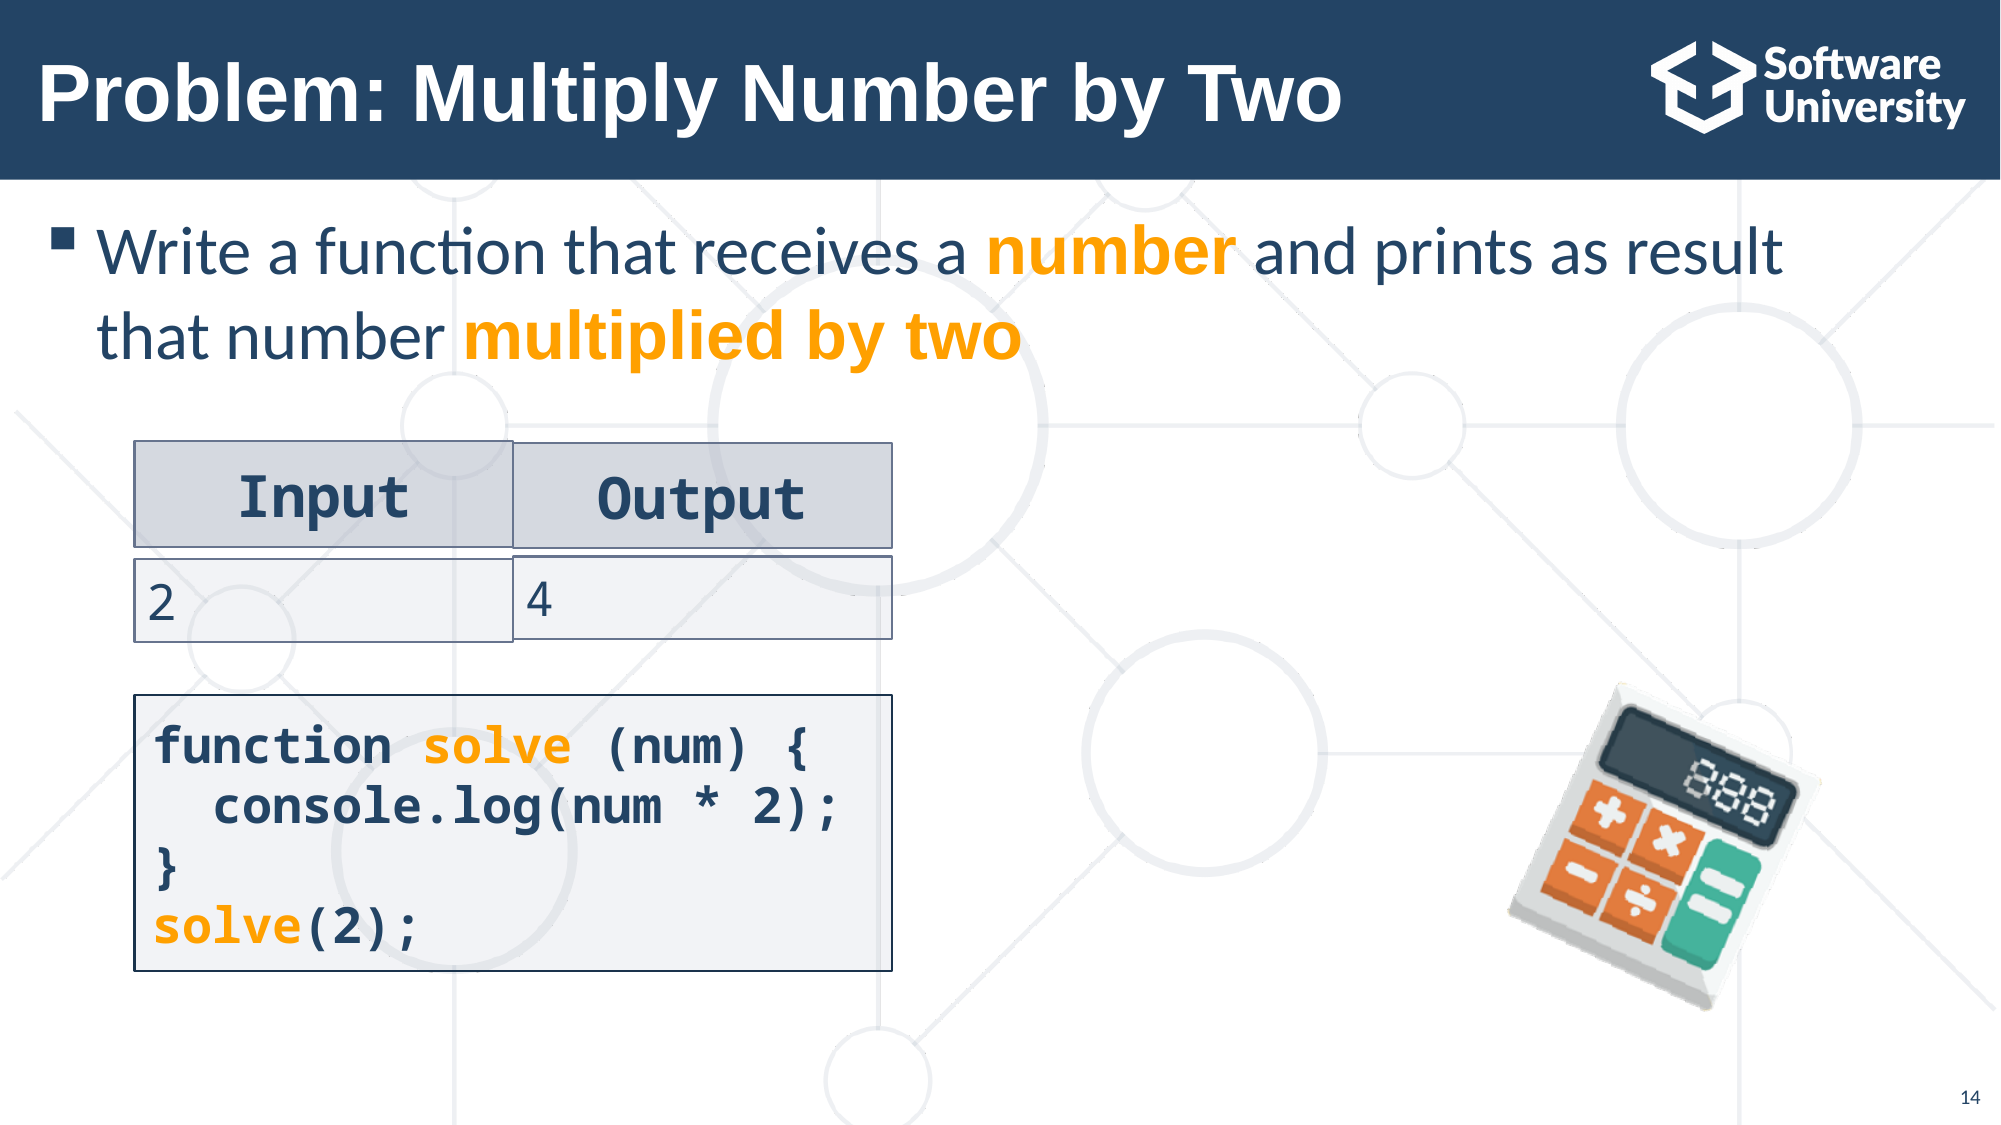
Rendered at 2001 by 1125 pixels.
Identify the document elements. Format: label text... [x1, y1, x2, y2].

picture [0, 180, 2000, 1125]
slide_number 14 [1949, 1078, 1989, 1117]
title Problem: Multiply Number by Two [30, 16, 1626, 162]
picture [1651, 41, 1966, 134]
text_box function solve (num) { console.log(num * 2); } solve(2); [134, 695, 893, 971]
list Write a function that receives a number and prints as result that number multiplied by two [30, 195, 1971, 1104]
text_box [134, 441, 893, 644]
